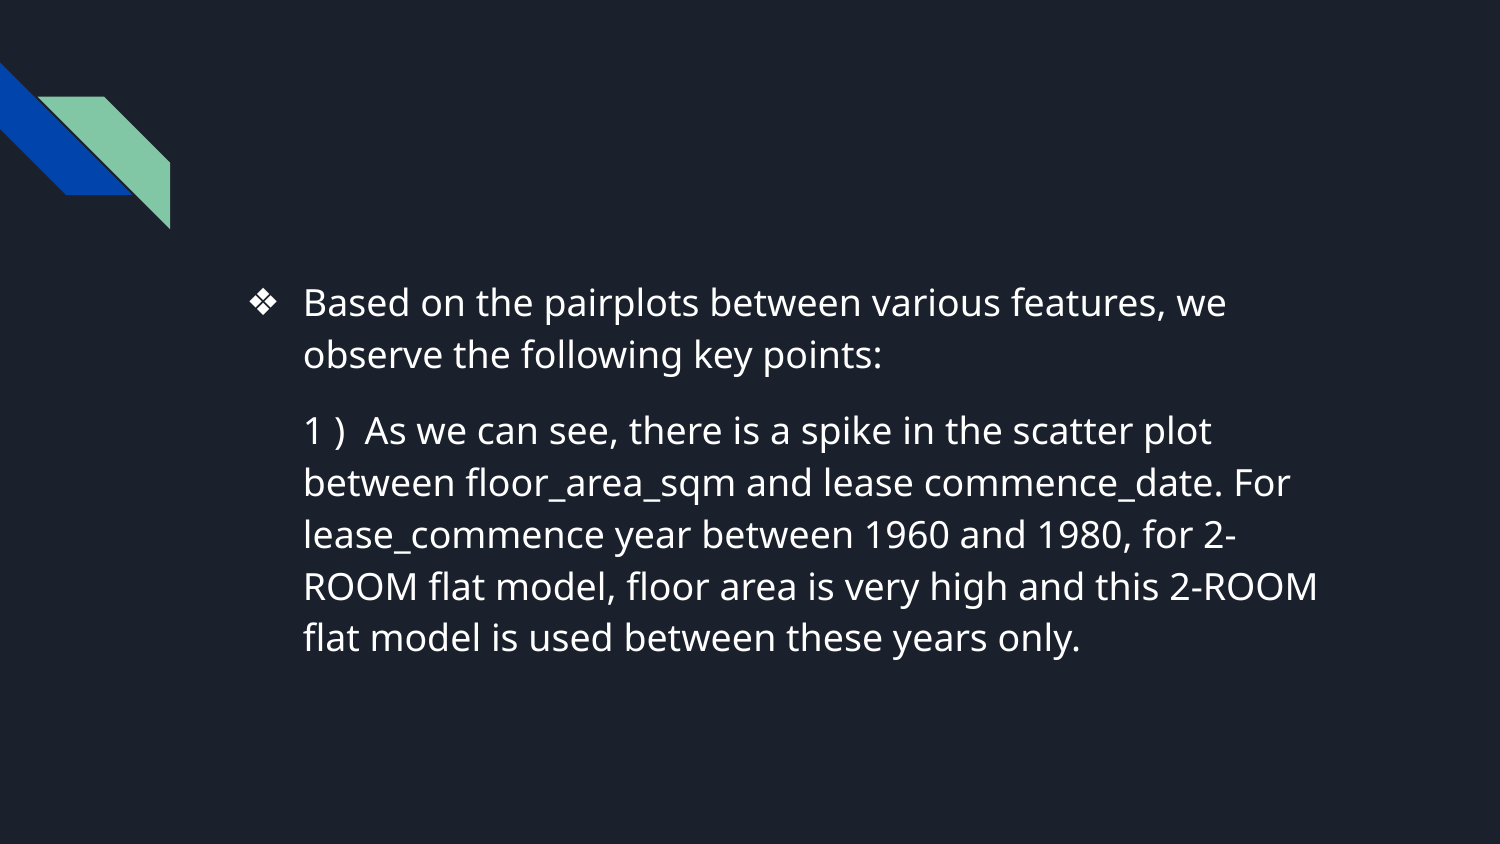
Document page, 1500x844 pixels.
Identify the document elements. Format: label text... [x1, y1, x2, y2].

list Based on the pairplots between various features, we observe the following key points: 1 ) As we can see, there is a spike in the scatter plot between floor_area_sqm and lease commence_date. For lease_commence year between 1960 and 1980, for 2-ROOM flat model, floor area is very high and this 2-ROOM flat model is used between these years only. [212, 257, 1368, 735]
